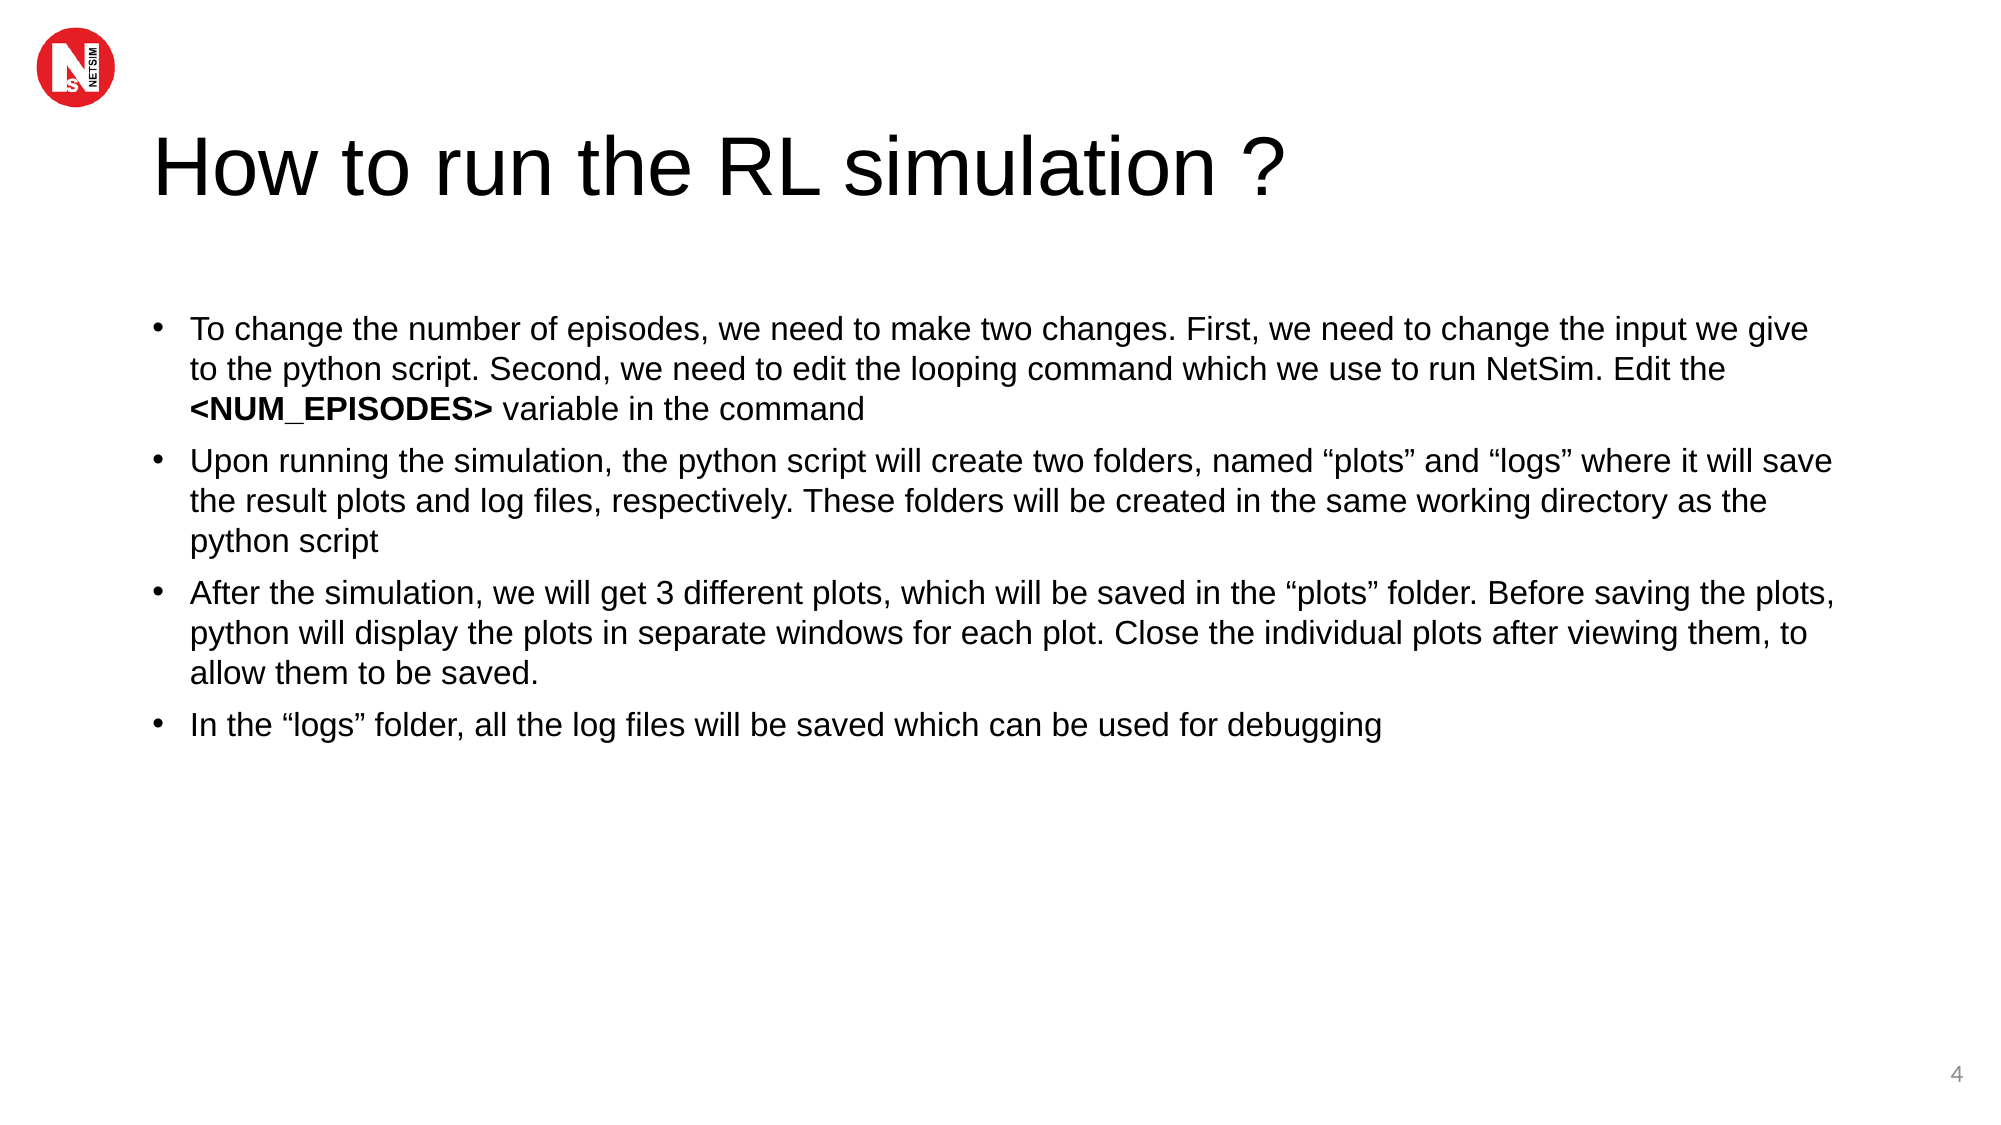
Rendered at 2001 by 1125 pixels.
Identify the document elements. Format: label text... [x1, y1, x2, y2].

title How to run the RL simulation ? [137, 59, 1863, 278]
slide_number 4 [1805, 1042, 1979, 1103]
picture [31, 26, 121, 111]
list To change the number of episodes, we need to make two changes. First, we need to change the input we give to the python script. Second, we need to edit the looping command which we use to run NetSim. Edit the <NUM_EPISODES> variable in the command Upon running the simulation, the python script will create two folders, named “plots” and “logs” where it will save the result plots and log files, respectively. These folders will be created in the same working directory as the python script After the simulation, we will get 3 different plots, which will be saved in the “plots” folder. Before saving the plots, python will display the plots in separate windows for each plot. Close the individual plots after viewing them, to allow them to be saved. In the “logs” folder, all the log files will be saved which can be used for debugging [137, 299, 1863, 1014]
